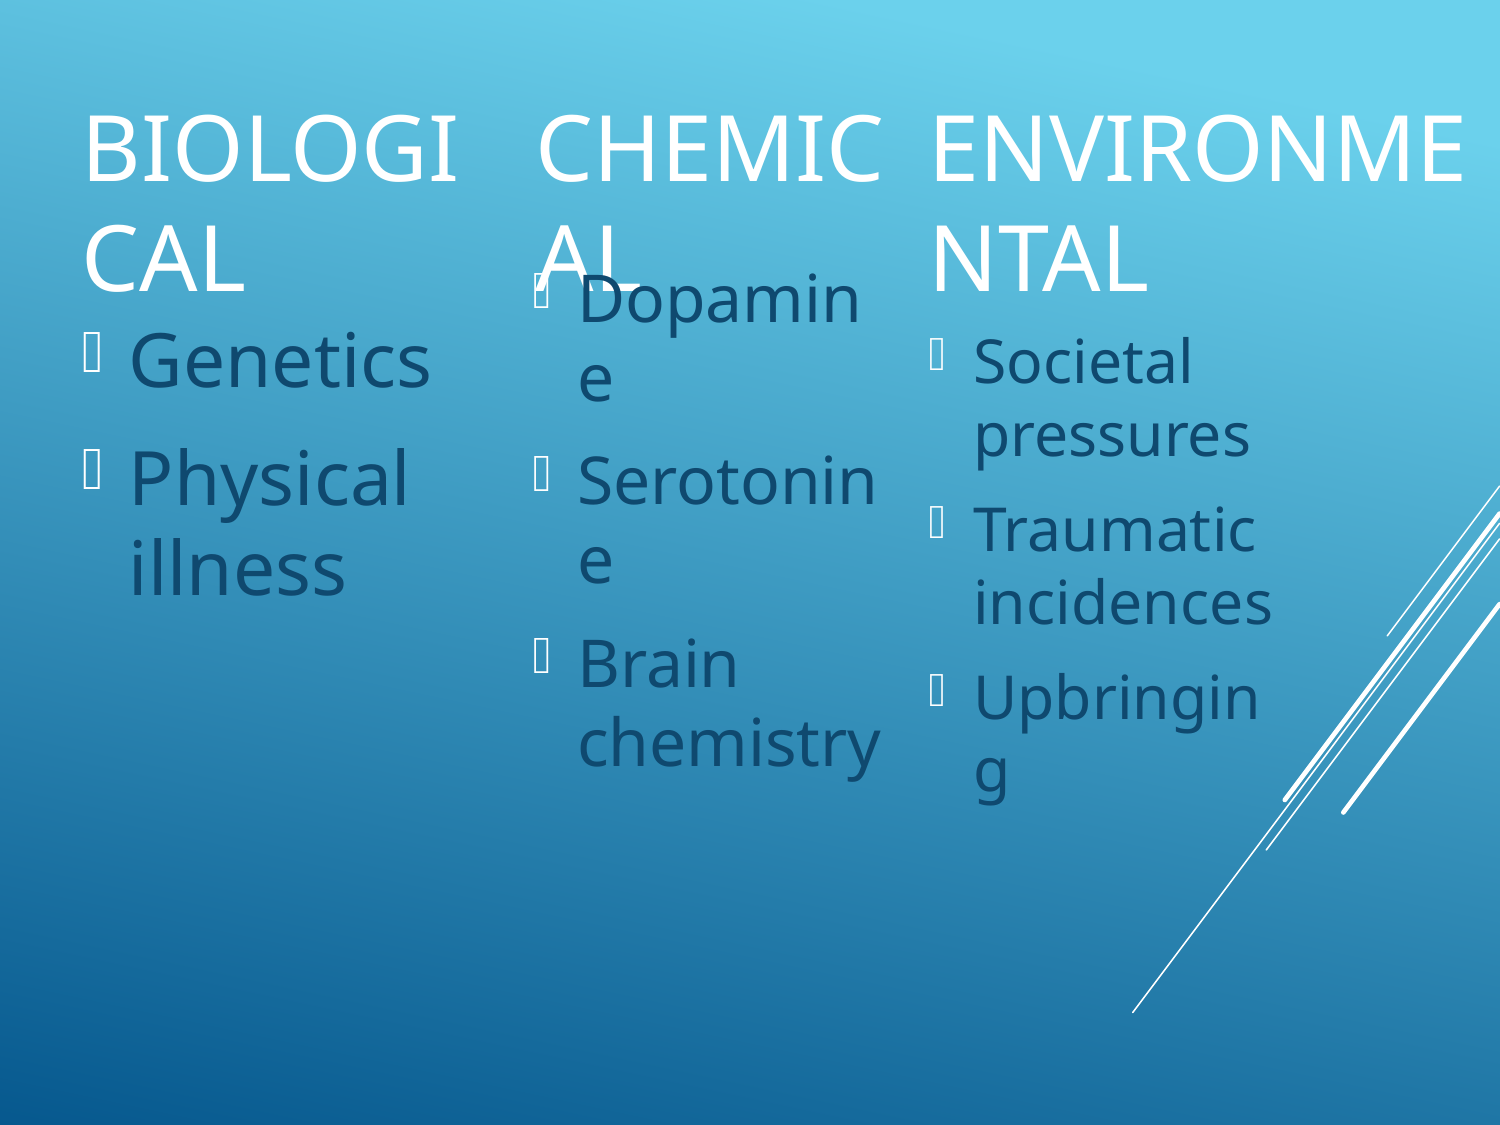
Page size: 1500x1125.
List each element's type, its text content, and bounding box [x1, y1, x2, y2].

text_box environmental [913, 75, 1500, 324]
text_box Societal pressures Traumatic incidences Upbringing [913, 266, 1295, 860]
list Genetics Physical illness [66, 165, 448, 759]
text_box Dopamine Serotonine Brain chemistry [517, 221, 898, 815]
text_box chemical [520, 75, 913, 324]
title Biological [66, 76, 518, 324]
